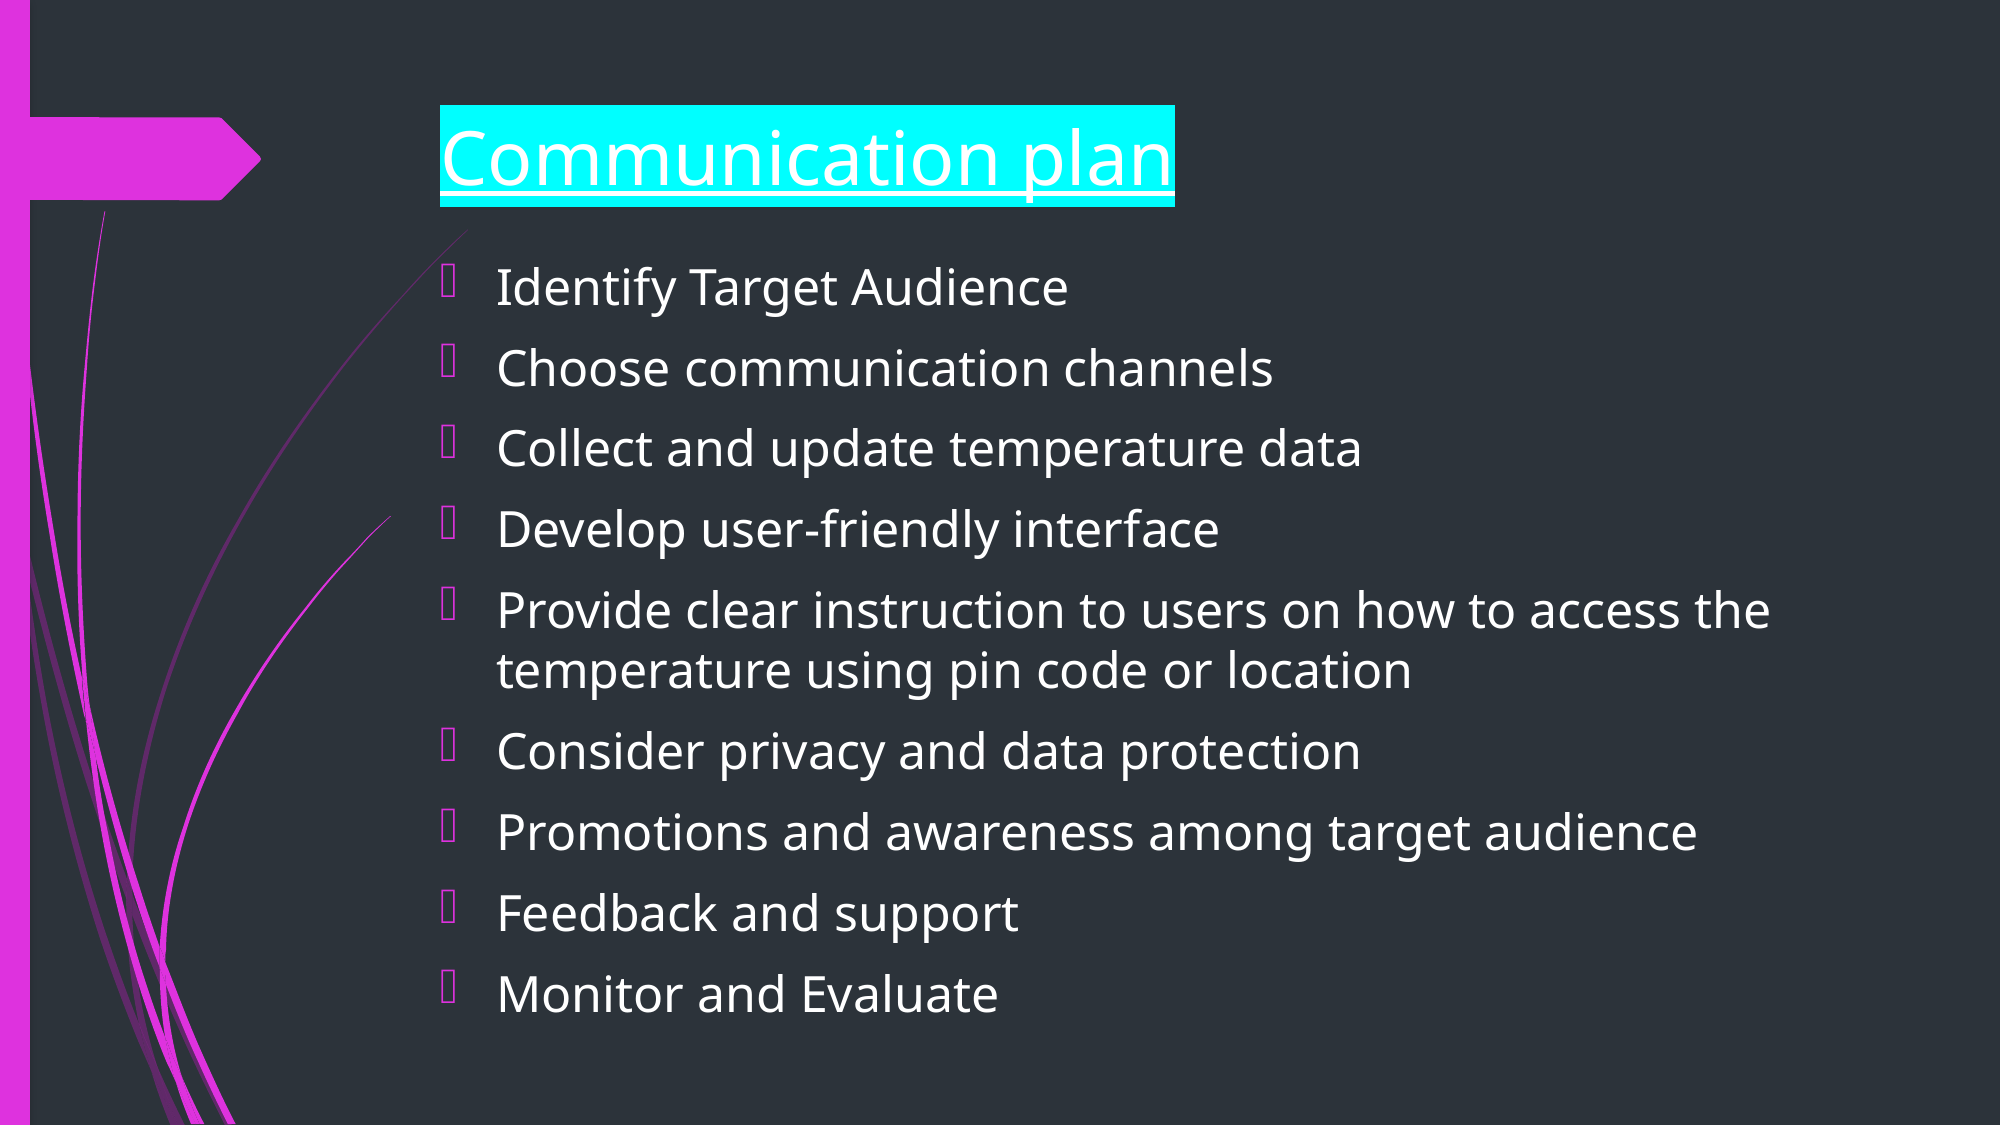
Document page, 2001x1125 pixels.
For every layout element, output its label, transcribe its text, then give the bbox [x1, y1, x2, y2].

title Communication plan [425, 102, 1888, 247]
list Identify Target Audience Choose communication channels Collect and update temperature data Develop user-friendly interface Provide clear instruction to users on how to access the temperature using pin code or location Consider privacy and data protection Promotions and awareness among target audience Feedback and support Monitor and Evaluate [424, 247, 1888, 1071]
